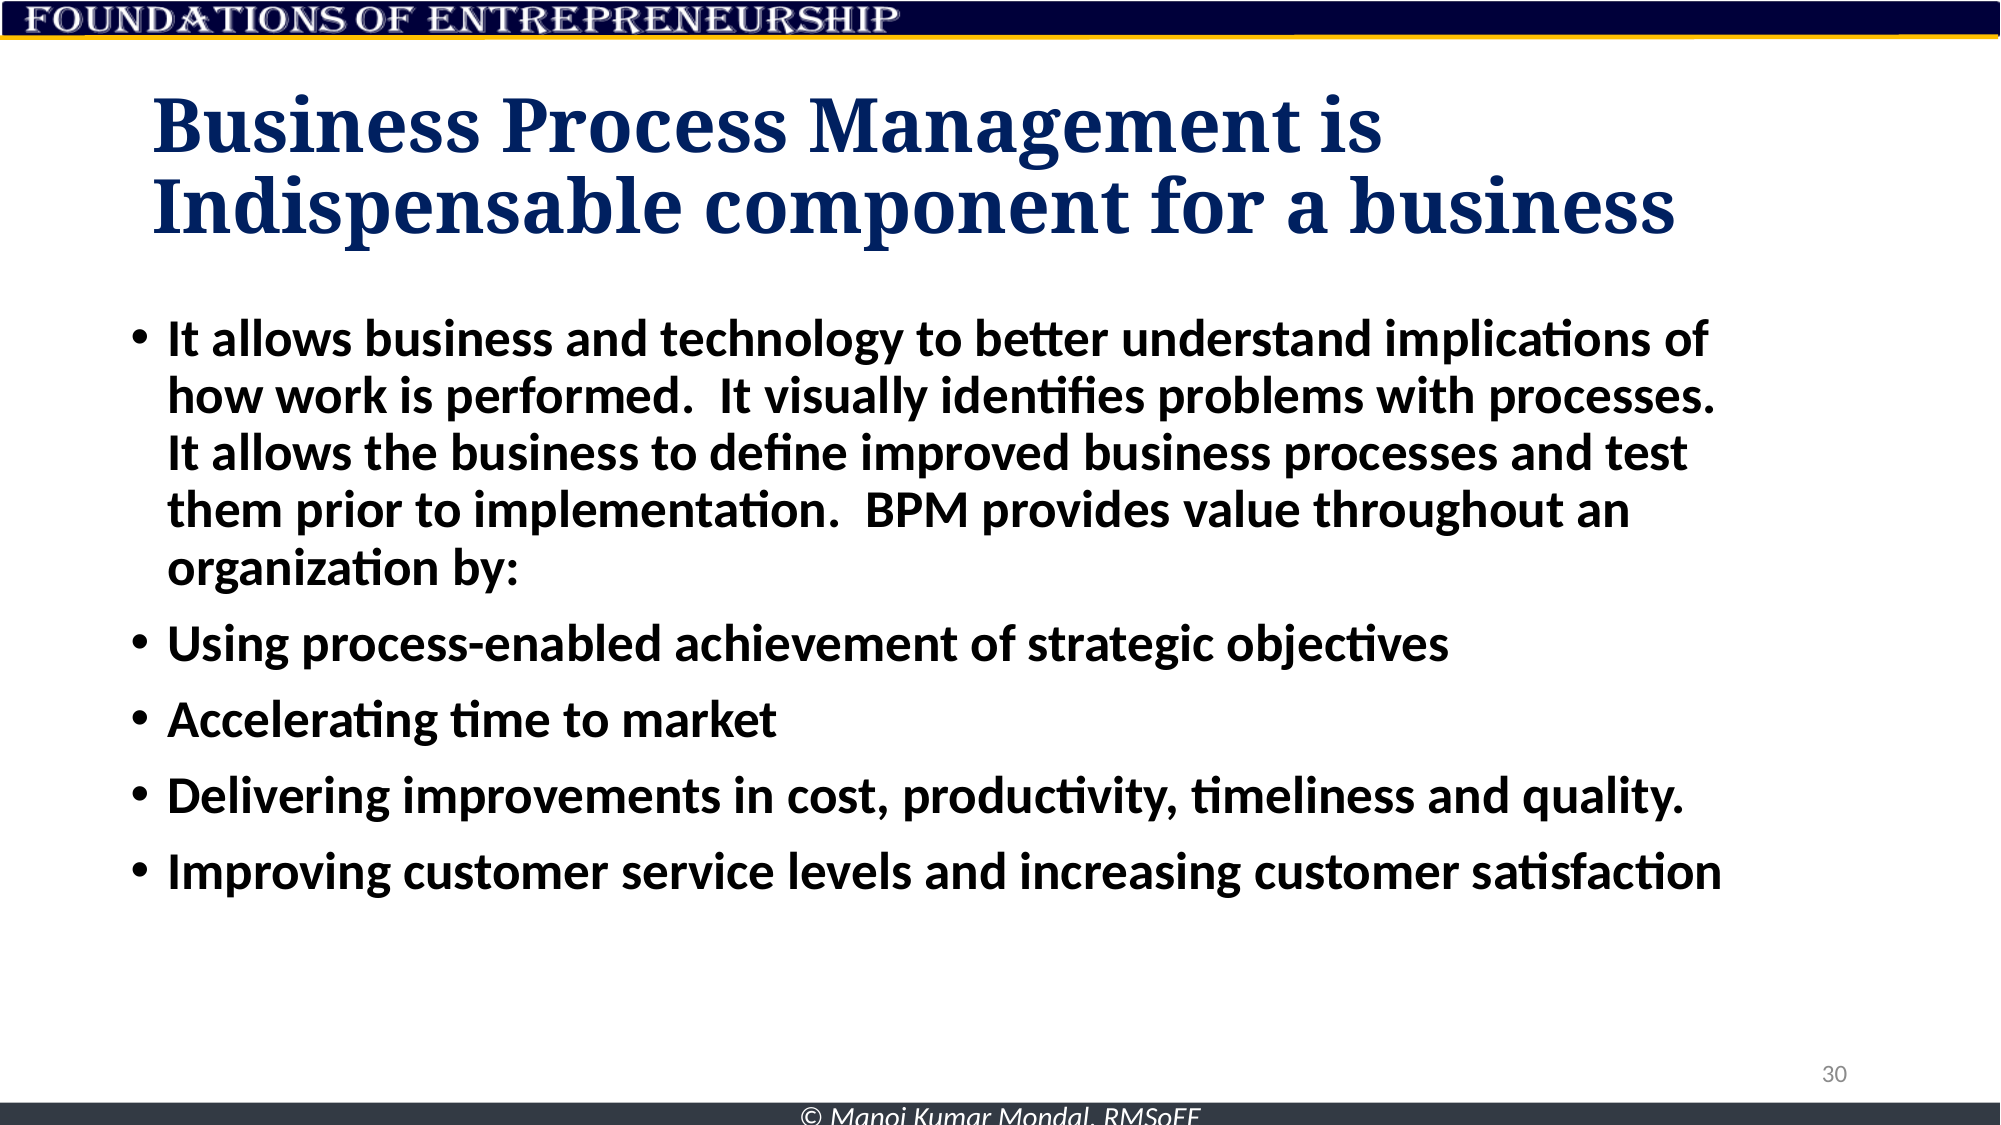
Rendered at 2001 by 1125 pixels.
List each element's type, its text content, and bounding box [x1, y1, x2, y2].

slide_number 30 [1412, 1042, 1863, 1103]
list It allows business and technology to better understand implications of how work is performed. It visually identifies problems with processes. It allows the business to define improved business processes and test them prior to implementation. BPM provides value throughout an organization by: Using process-enabled achievement of strategic objectives Accelerating time to market Delivering improvements in cost, productivity, timeliness and quality. Improving customer service levels and increasing customer satisfaction [115, 303, 1751, 1017]
picture [0, 0, 2000, 42]
title Business Process Management is Indispensable component for a business [137, 59, 1863, 278]
